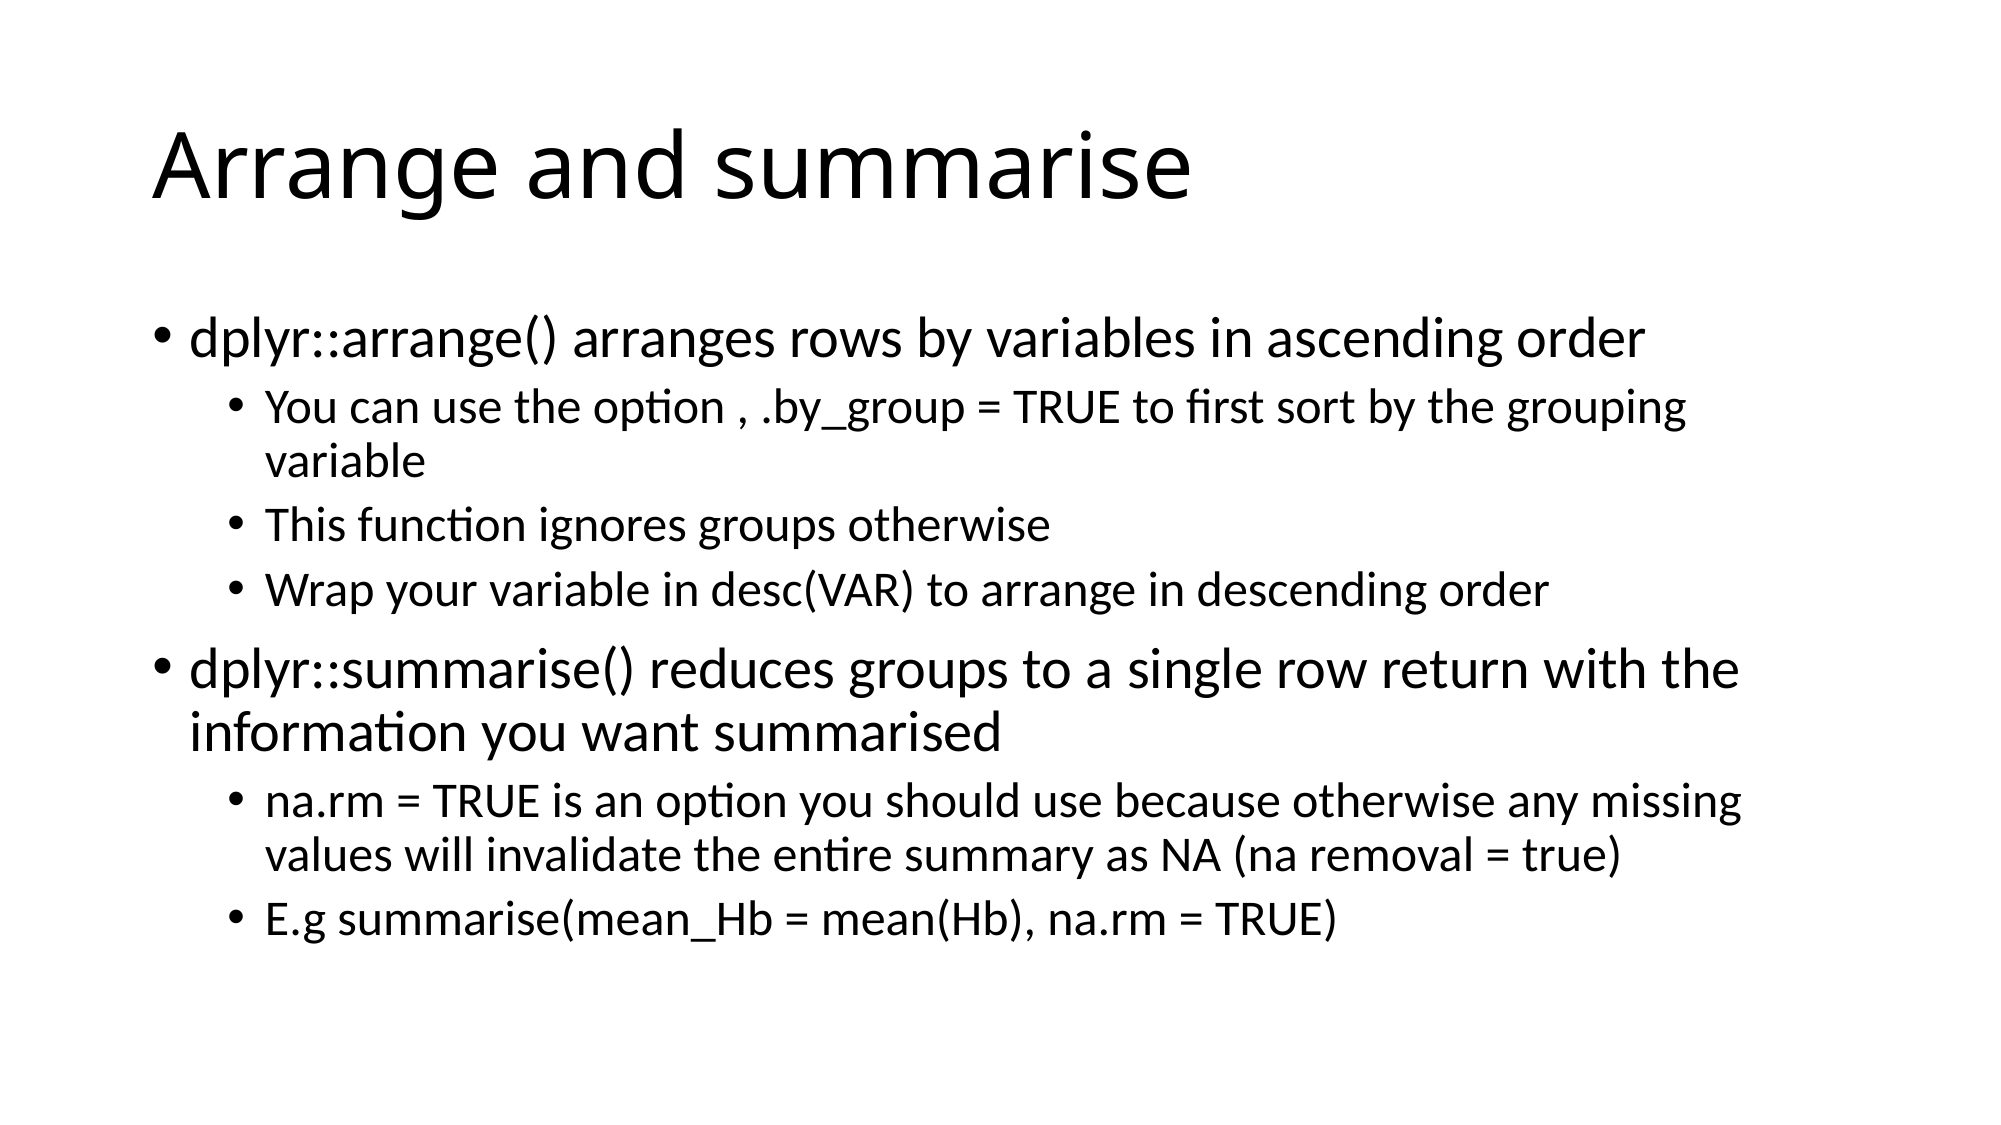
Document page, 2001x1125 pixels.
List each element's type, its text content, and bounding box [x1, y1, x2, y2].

list dplyr::arrange() arranges rows by variables in ascending order You can use the option , .by_group = TRUE to first sort by the grouping variable This function ignores groups otherwise Wrap your variable in desc(VAR) to arrange in descending order dplyr::summarise() reduces groups to a single row return with the information you want summarised na.rm = TRUE is an option you should use because otherwise any missing values will invalidate the entire summary as NA (na removal = true) E.g summarise(mean_Hb = mean(Hb), na.rm = TRUE) [137, 299, 1863, 1014]
title Arrange and summarise [137, 59, 1863, 278]
